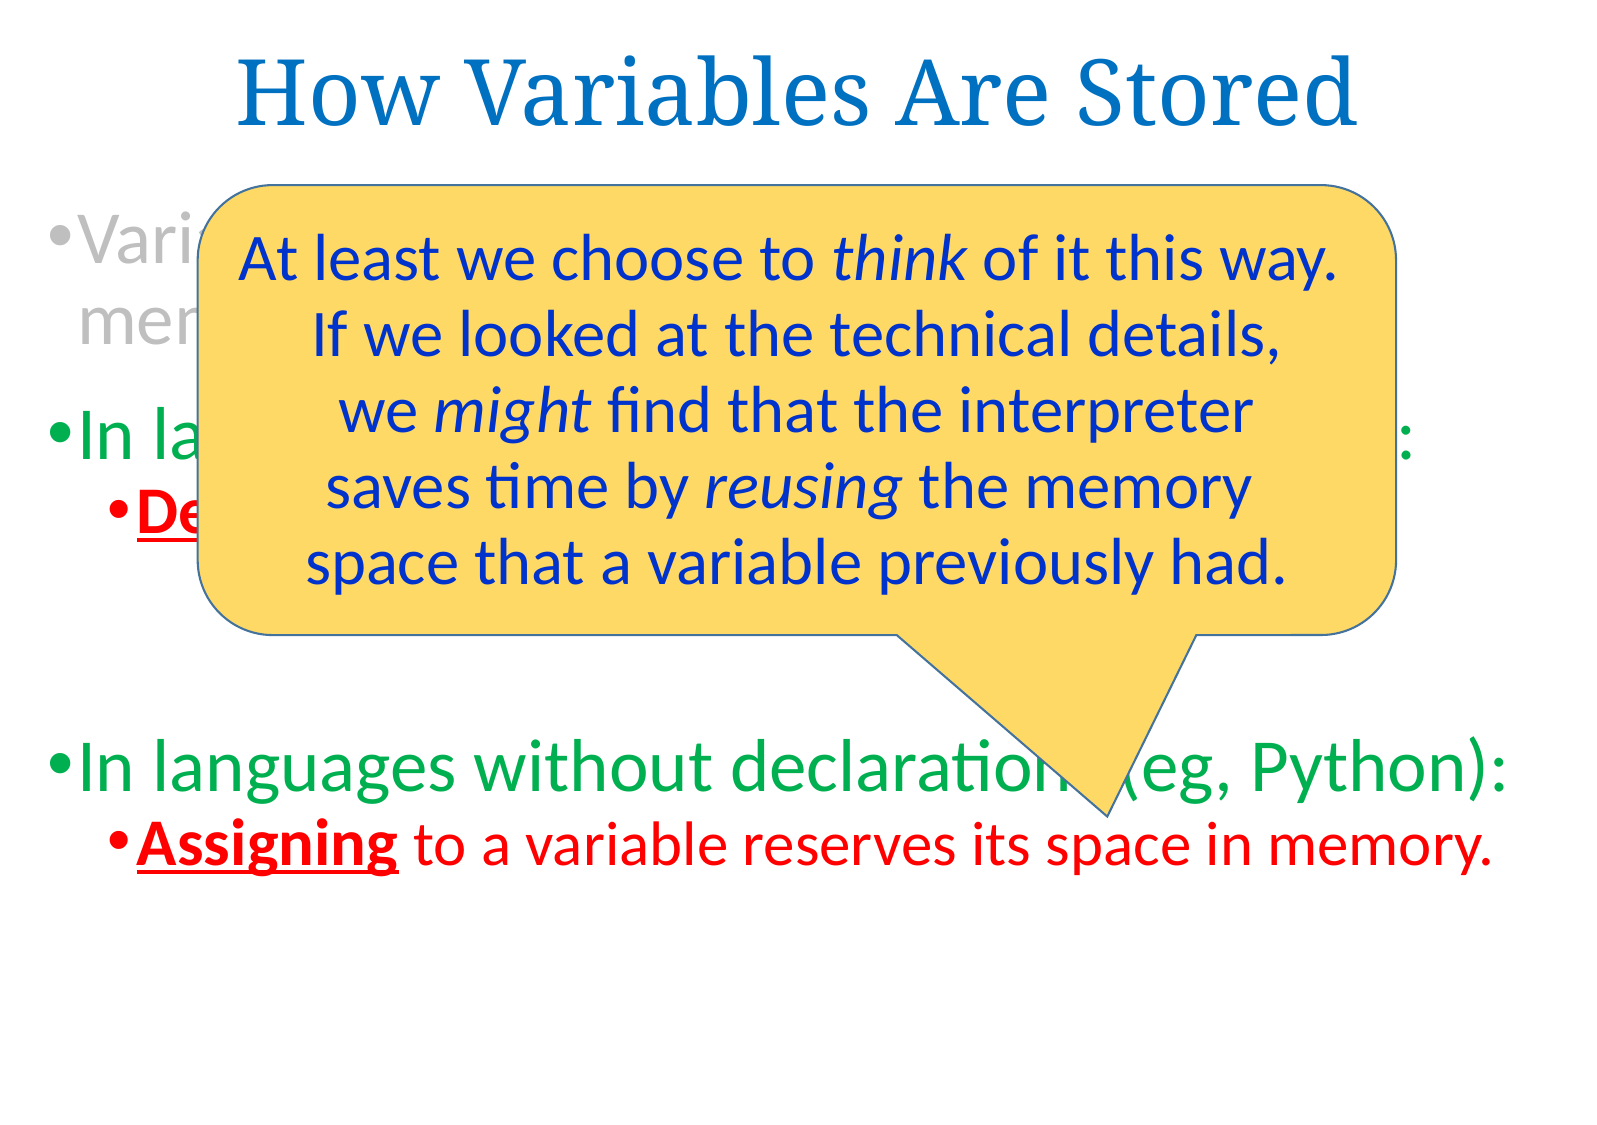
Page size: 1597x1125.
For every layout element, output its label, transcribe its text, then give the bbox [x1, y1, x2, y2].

list Variables are nothing more than reserved memory locations to store values. In languages that use declarations (eg, C++): Declaring a variable reserves a space in memory. The declared data type of the variable determines how much memory will be allocated. In languages without declarations (eg, Python): Assigning to a variable reserves its space in memory. What is being assigned determines its type and size. [32, 191, 1562, 1079]
title How Variables Are Stored [0, 0, 1597, 191]
text_box At least we choose to think of it this way. If we looked at the technical details, we might find that the interpreter saves time by reusing the memory space that a variable previously had. [196, 184, 1398, 819]
